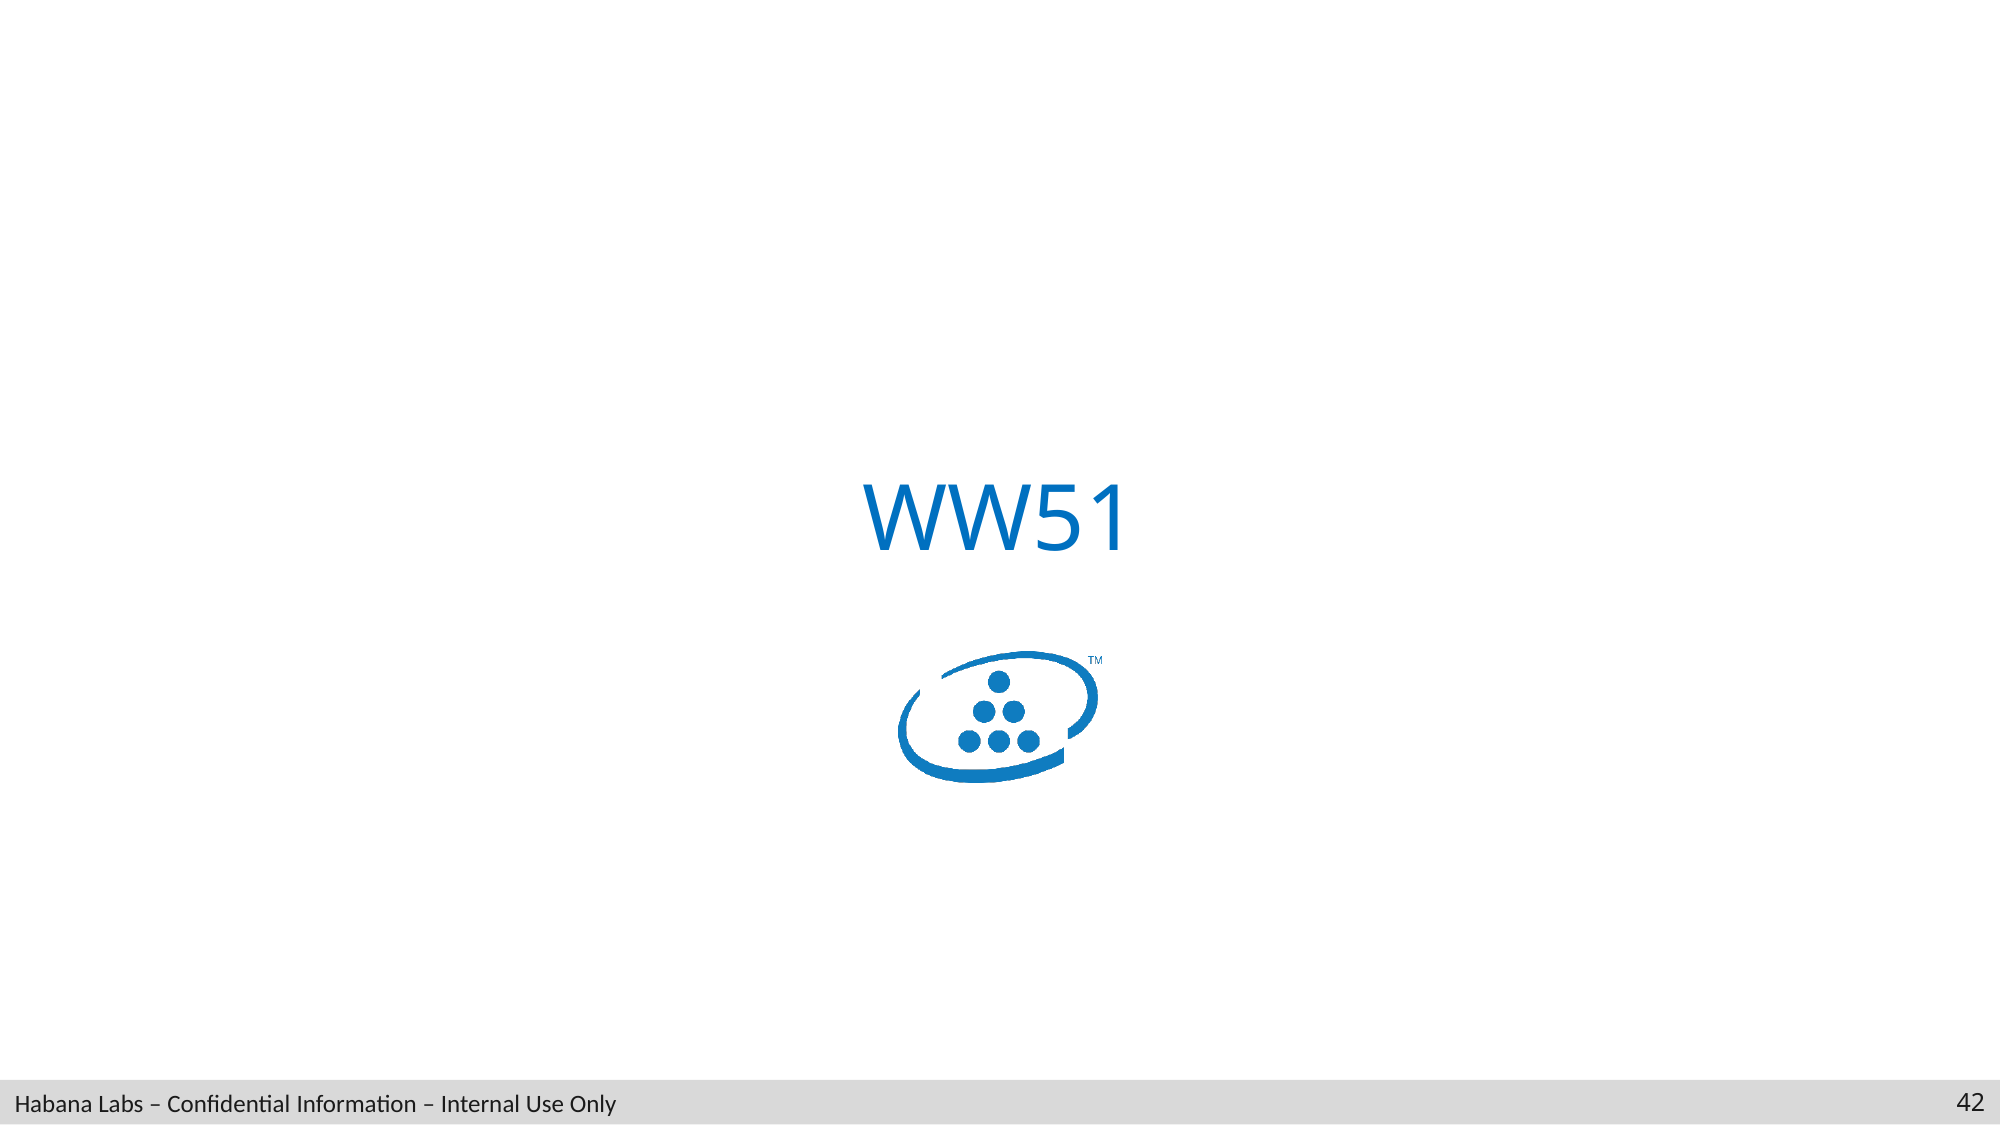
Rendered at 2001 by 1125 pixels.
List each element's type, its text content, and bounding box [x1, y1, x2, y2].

picture [898, 651, 1102, 783]
title WW51 [137, 464, 1863, 567]
